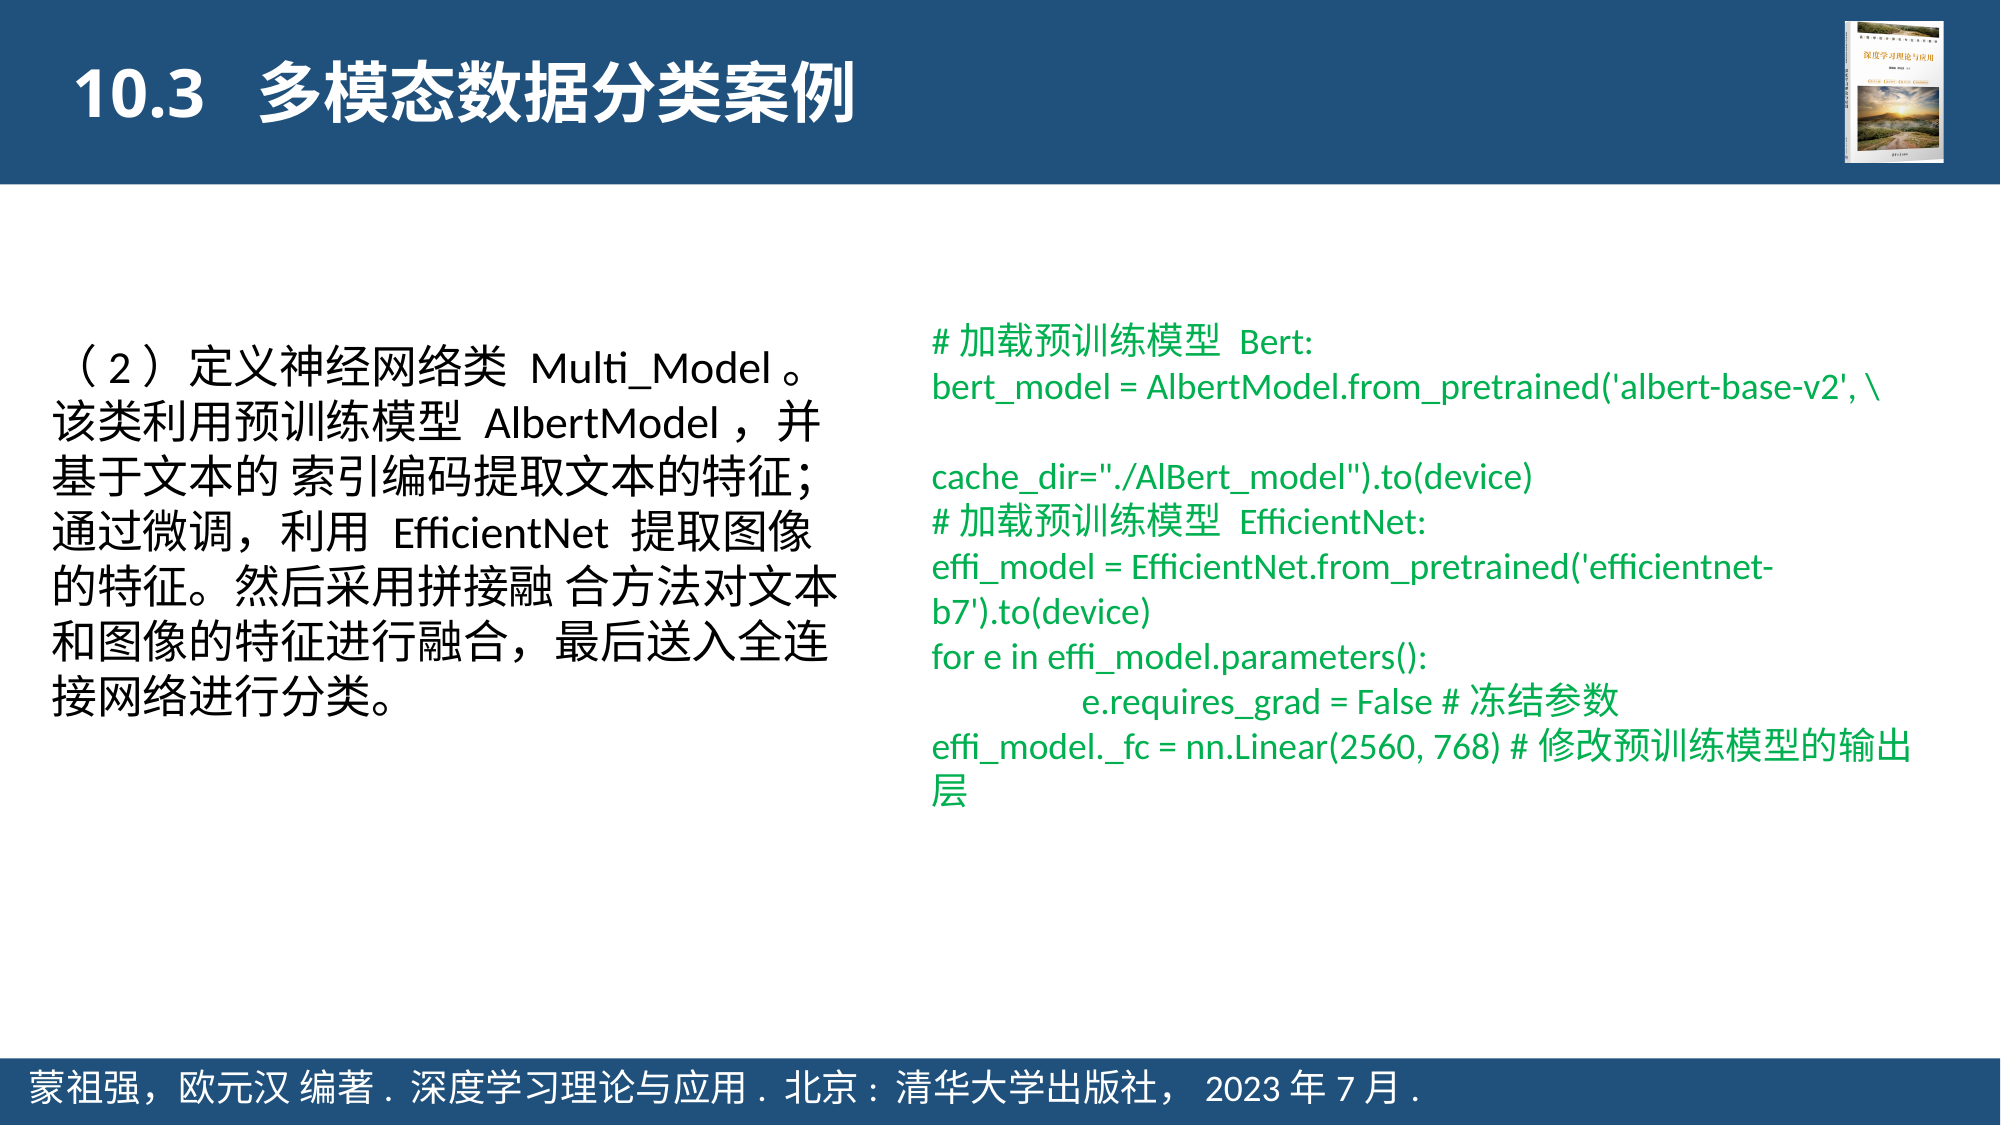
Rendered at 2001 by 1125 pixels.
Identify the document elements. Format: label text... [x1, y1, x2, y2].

text_box 10.3 多模态数据分类案例 [55, 42, 1555, 140]
text_box #加载预训练模型 Bert: bert_model = AlbertModel.from_pretrained('albert-base-v2', \ cache_dir="./AlBert_model").to(device) #加载预训练模型 EfficientNet: effi_model = EfficientNet.from_pretrained('efficientnet-b7').to(device) for e in effi_model.parameters(): e.requires_grad = False #冻结参数 effi_model._fc = nn.Linear(2560, 768) #修改预训练模型的输出层 [916, 255, 1961, 820]
picture [1844, 21, 1944, 163]
text_box （2）定义神经网络类 Multi_Model。该类利用预训练模型 AlbertModel，并基于文本的 索引编码提取文本的特征；通过微调，利用 EfficientNet 提取图像的特征。然后采用拼接融 合方法对文本和图像的特征进行融合，最后送入全连接网络进行分类。 [36, 330, 873, 731]
